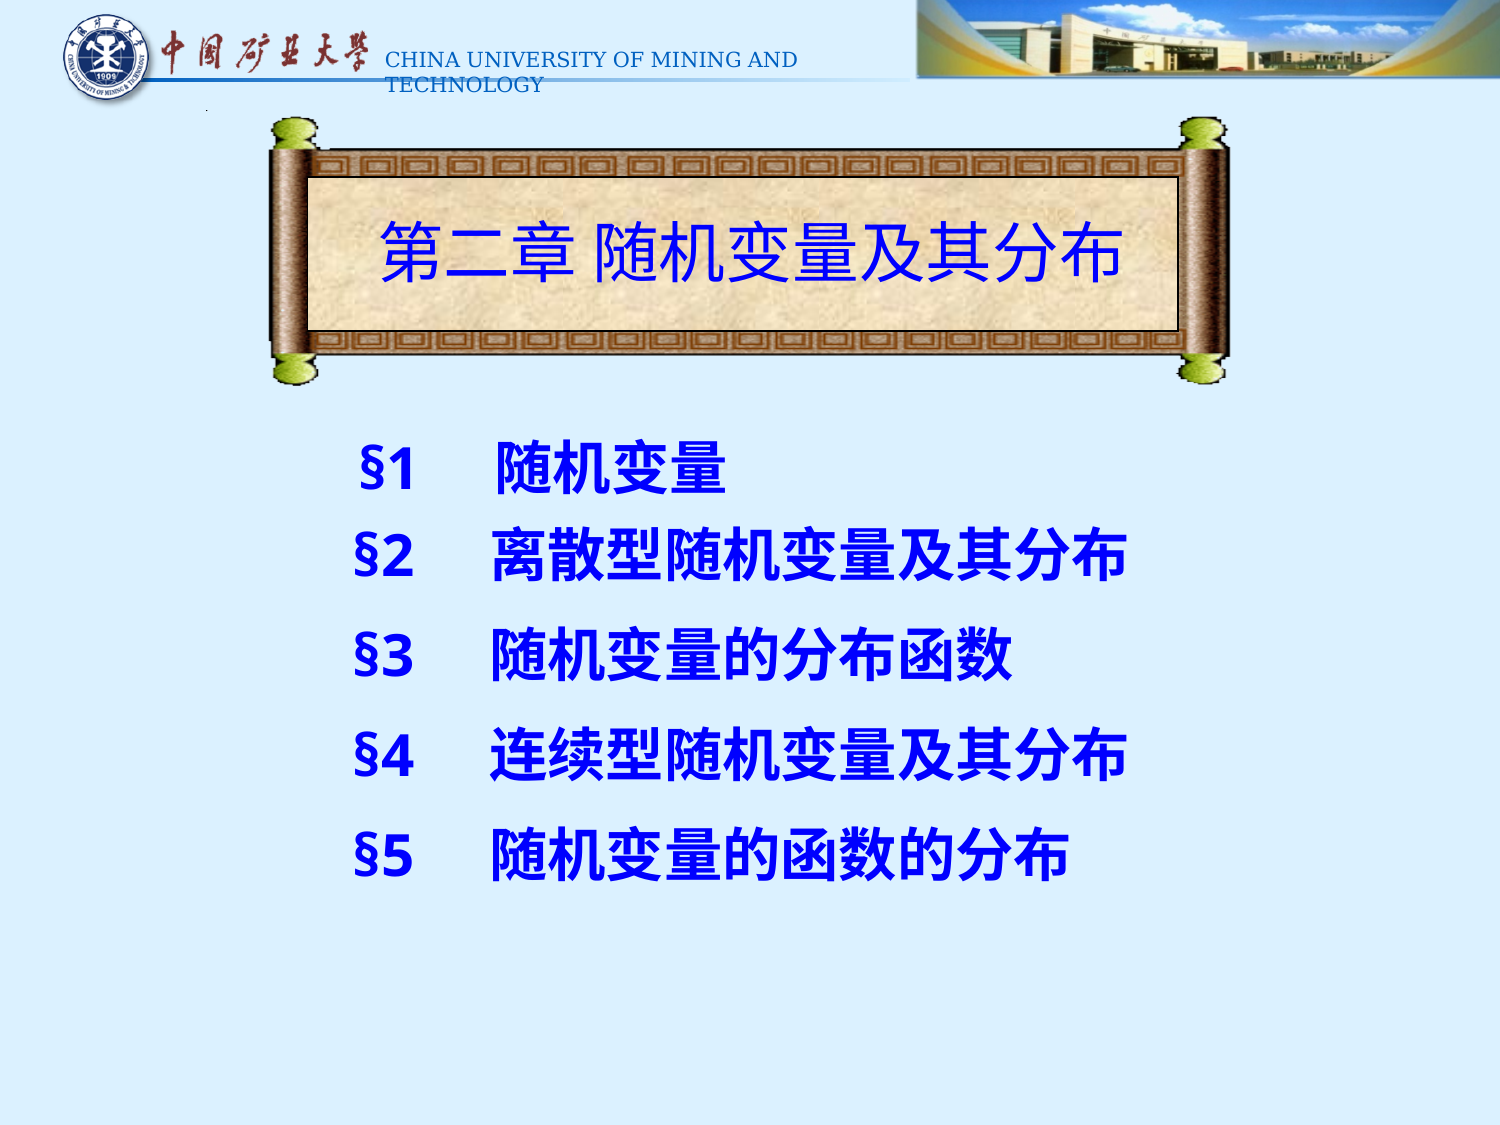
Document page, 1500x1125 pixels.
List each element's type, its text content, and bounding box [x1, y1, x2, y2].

text_box §5 随机变量的函数的分布 [322, 794, 1261, 913]
picture [918, 0, 1500, 77]
text_box §4 连续型随机变量及其分布 [322, 694, 1261, 794]
text_box §2 离散型随机变量及其分布 [322, 494, 1261, 594]
text_box §3 随机变量的分布函数 [322, 594, 1261, 694]
text_box §1 随机变量 [312, 406, 1251, 525]
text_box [206, 110, 1294, 398]
picture [59, 10, 160, 111]
